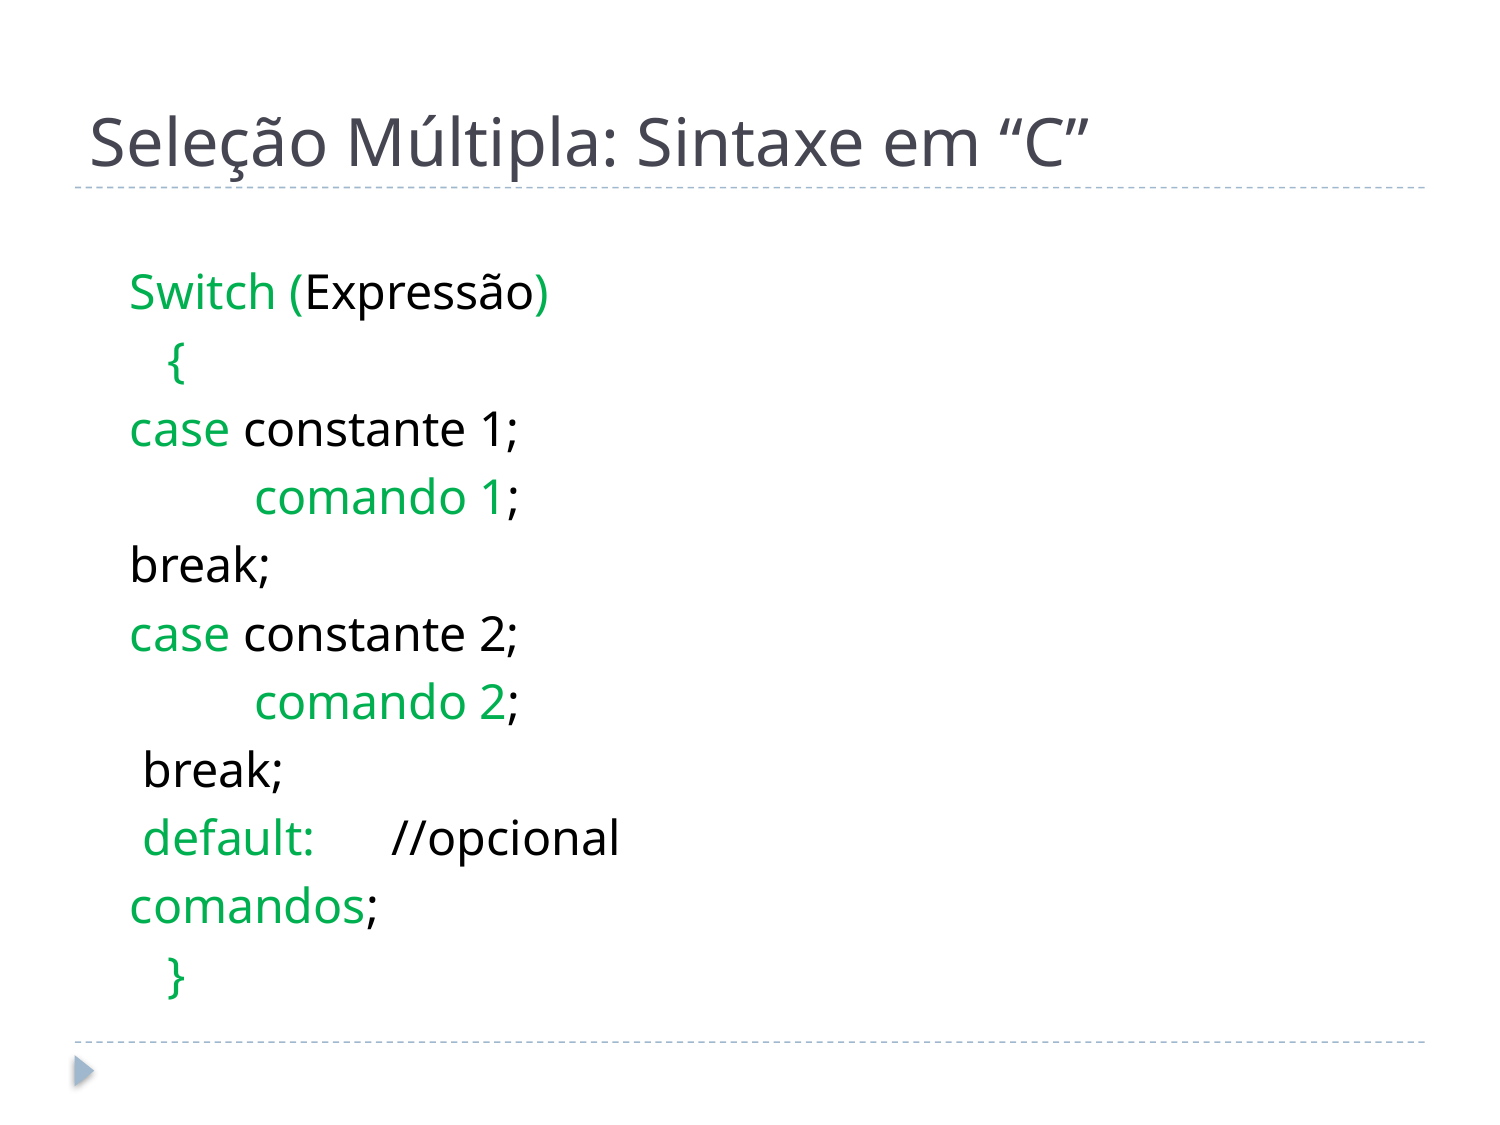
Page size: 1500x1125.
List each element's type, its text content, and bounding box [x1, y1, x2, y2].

list Switch (Expressão) { case constante 1; comando 1; break; case constante 2; comando 2; break; default: //opcional comandos; } [75, 200, 1425, 1010]
title Seleção Múltipla: Sintaxe em “C” [75, 24, 1425, 188]
